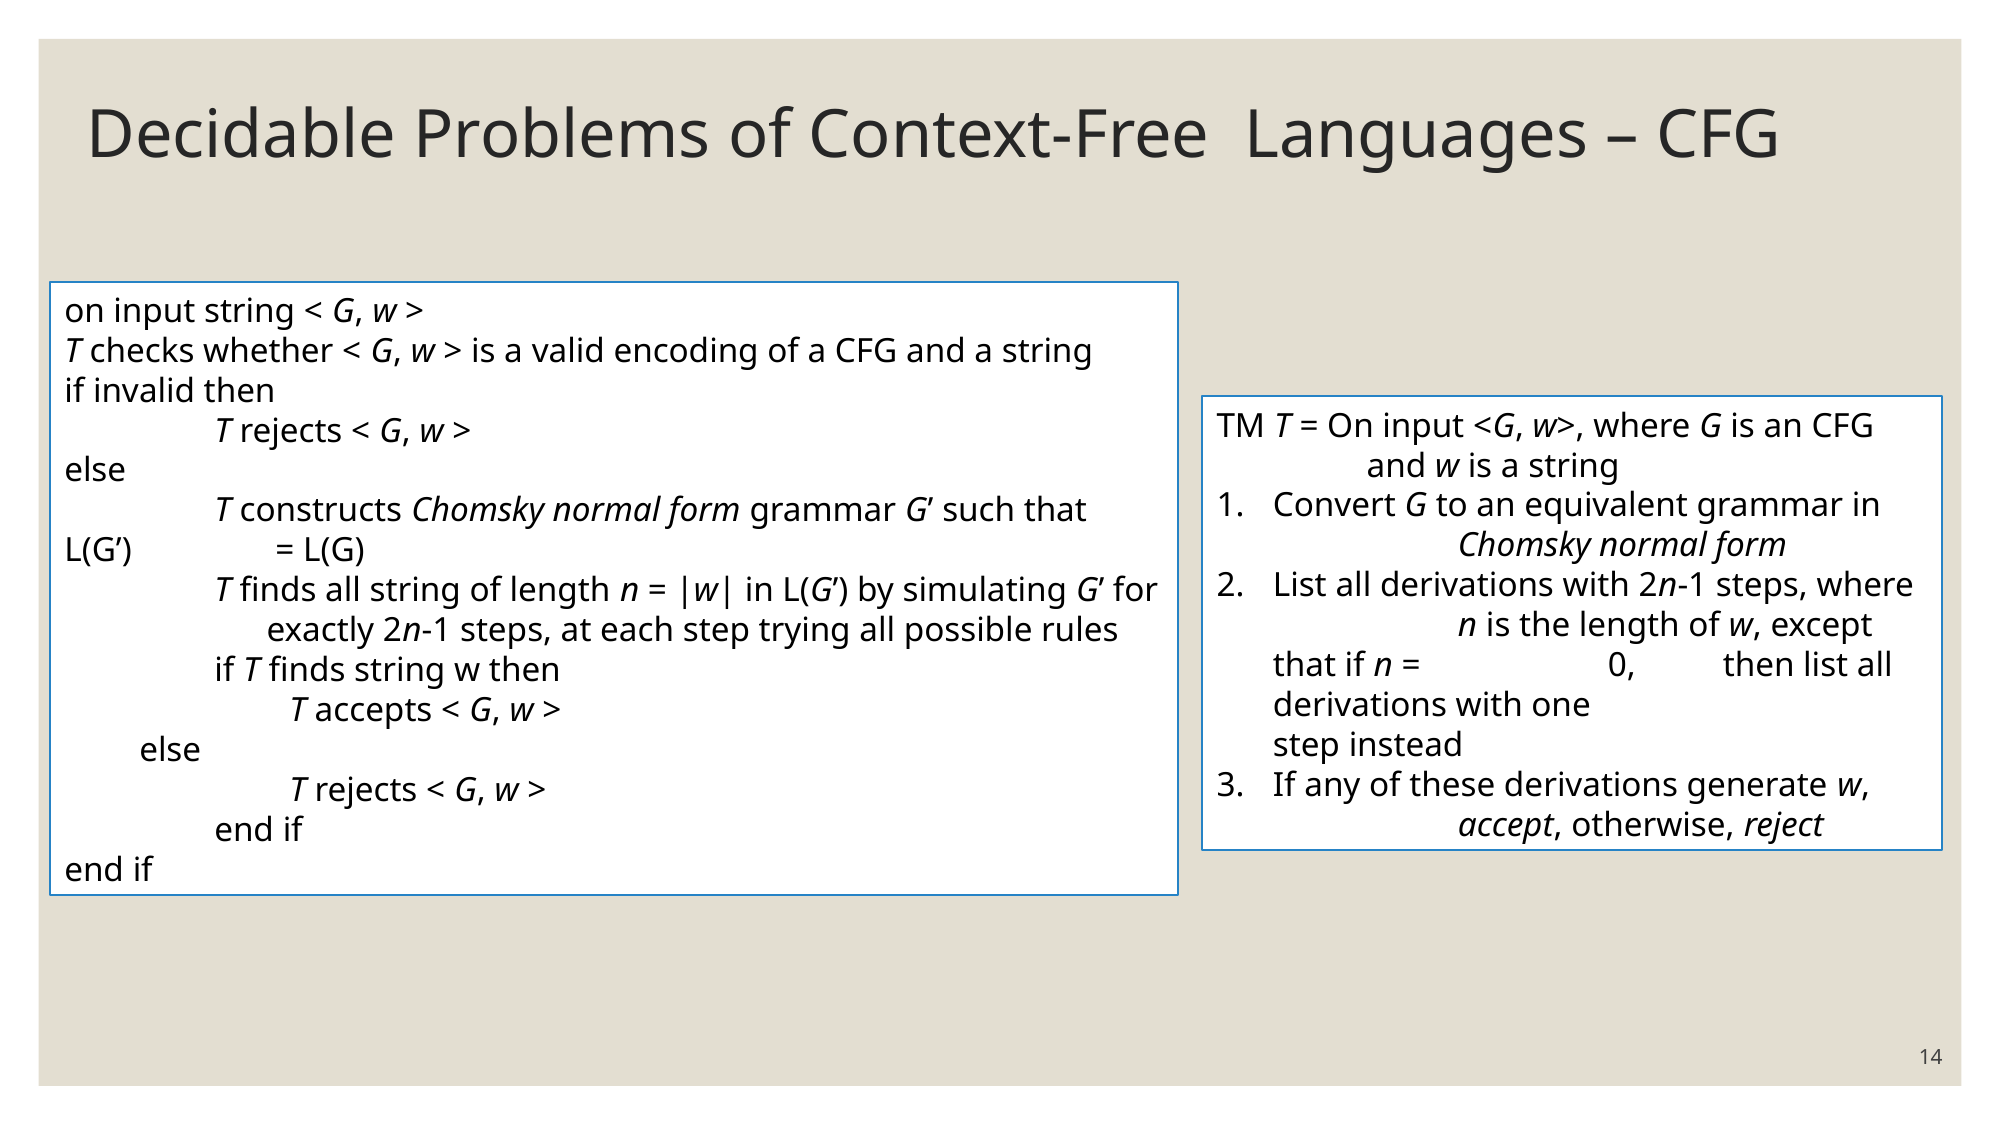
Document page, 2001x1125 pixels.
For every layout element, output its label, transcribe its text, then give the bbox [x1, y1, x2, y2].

title Decidable Problems of Context-Free Languages – CFG [71, 75, 1924, 198]
text_box on input string < G, w > T checks whether < G, w > is a valid encoding of a CFG and a string if invalid then T rejects < G, w > else T constructs Chomsky normal form grammar G’ such that L(G’) = L(G) T finds all string of length n = |w| in L(G’) by simulating G’ for exactly 2n-1 steps, at each step trying all possible rules if T finds string w then T accepts < G, w > else T rejects < G, w > end if end if [49, 281, 1179, 896]
text_box TM T = On input <G, w>, where G is an CFG and w is a string Convert G to an equivalent grammar in Chomsky normal form List all derivations with 2n-1 steps, where n is the length of w, except that if n = 0, then list all derivations with one step instead If any of these derivations generate w, accept, otherwise, reject [1201, 395, 1943, 851]
slide_number 14 [1717, 1034, 1958, 1080]
